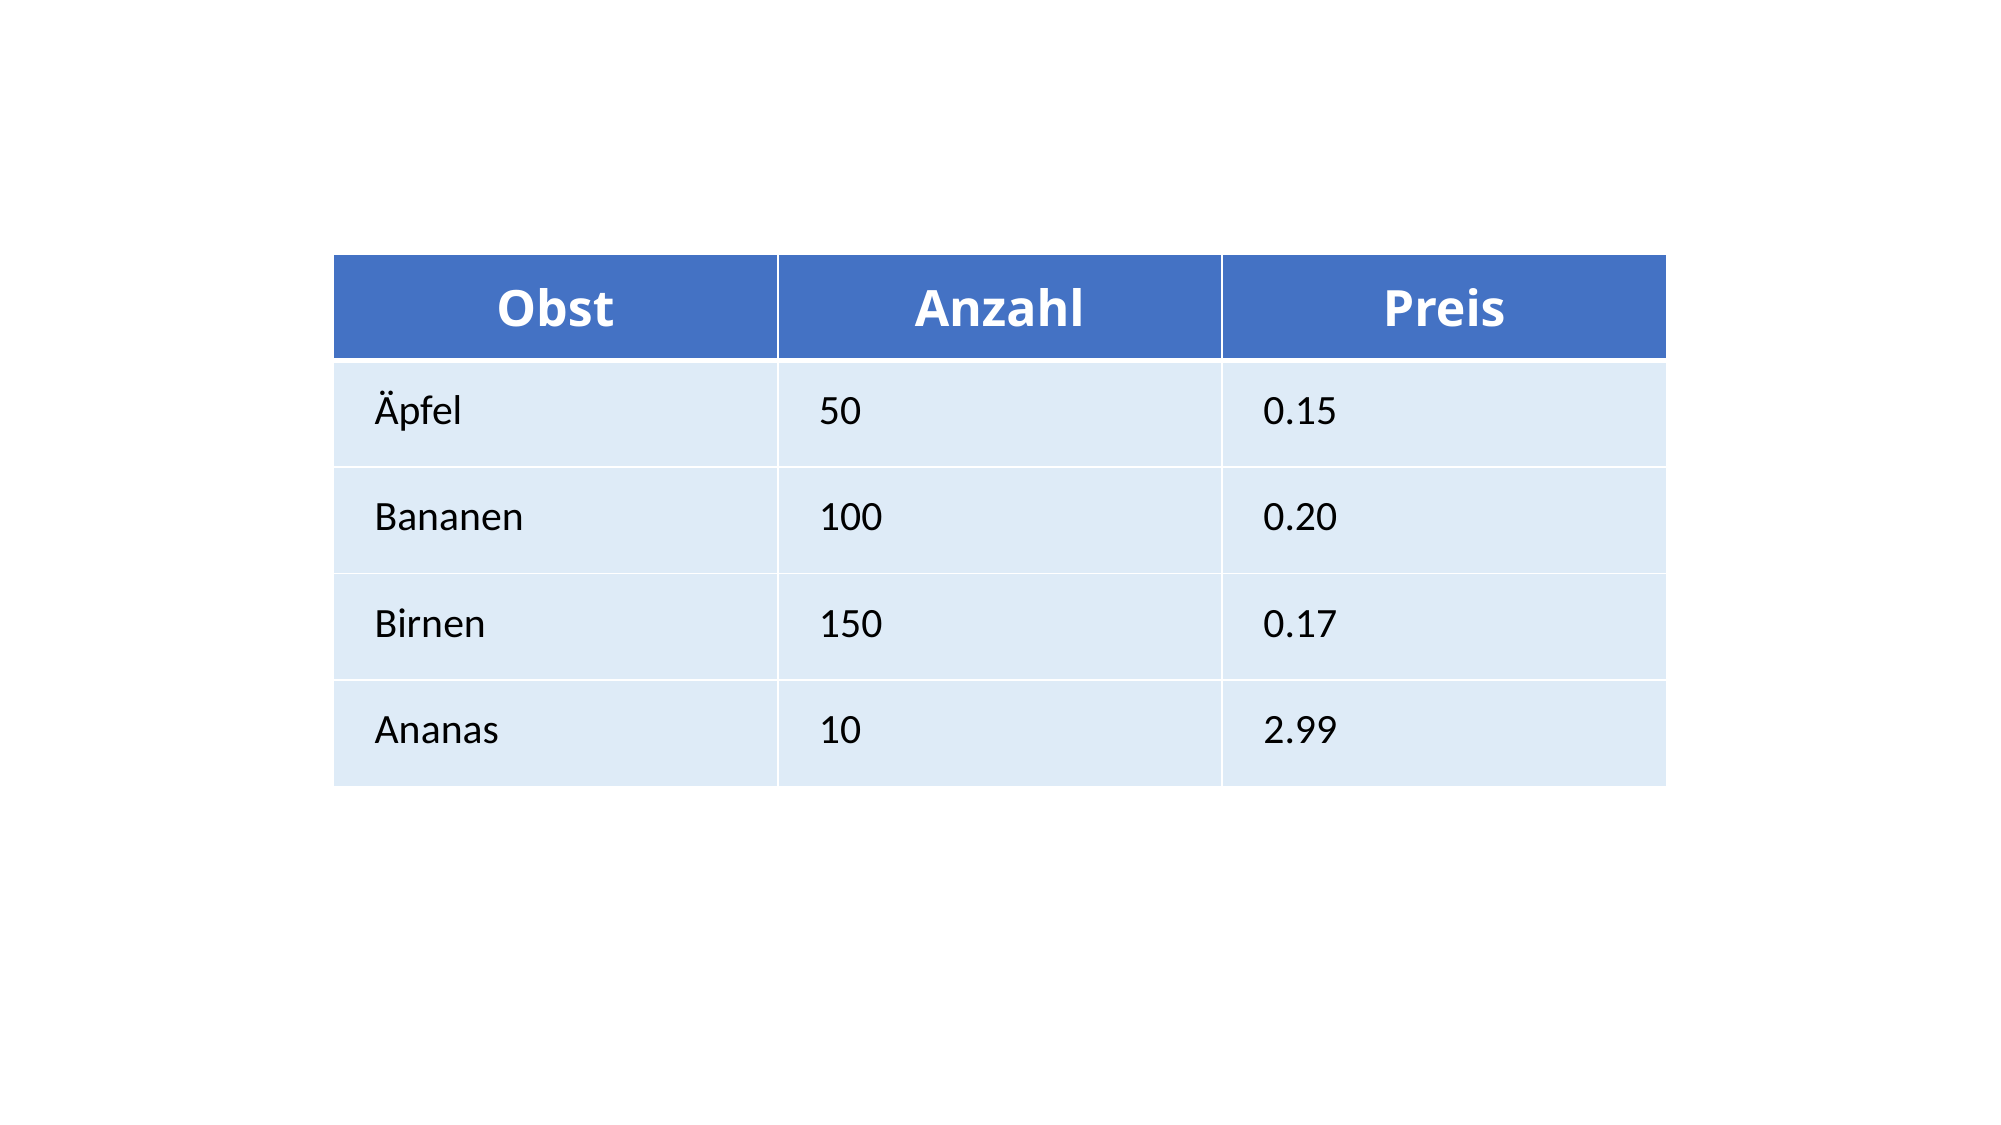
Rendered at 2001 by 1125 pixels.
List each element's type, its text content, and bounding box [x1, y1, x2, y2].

table_cell 0.15 [1223, 363, 1666, 466]
table_cell 100 [779, 468, 1221, 573]
table_cell 0.17 [1223, 574, 1666, 679]
table_header Preis [1223, 255, 1666, 358]
table_cell 2.99 [1223, 681, 1666, 786]
table_cell Ananas [334, 681, 777, 786]
table_cell 0.20 [1223, 468, 1666, 573]
table_cell 150 [779, 574, 1221, 679]
table_cell Bananen [334, 468, 777, 573]
table_cell Äpfel [334, 363, 777, 466]
table_cell 50 [779, 363, 1221, 466]
table_cell Birnen [334, 574, 777, 679]
table_header Obst [334, 255, 777, 358]
table_header Anzahl [779, 255, 1221, 358]
table_cell 10 [779, 681, 1221, 786]
